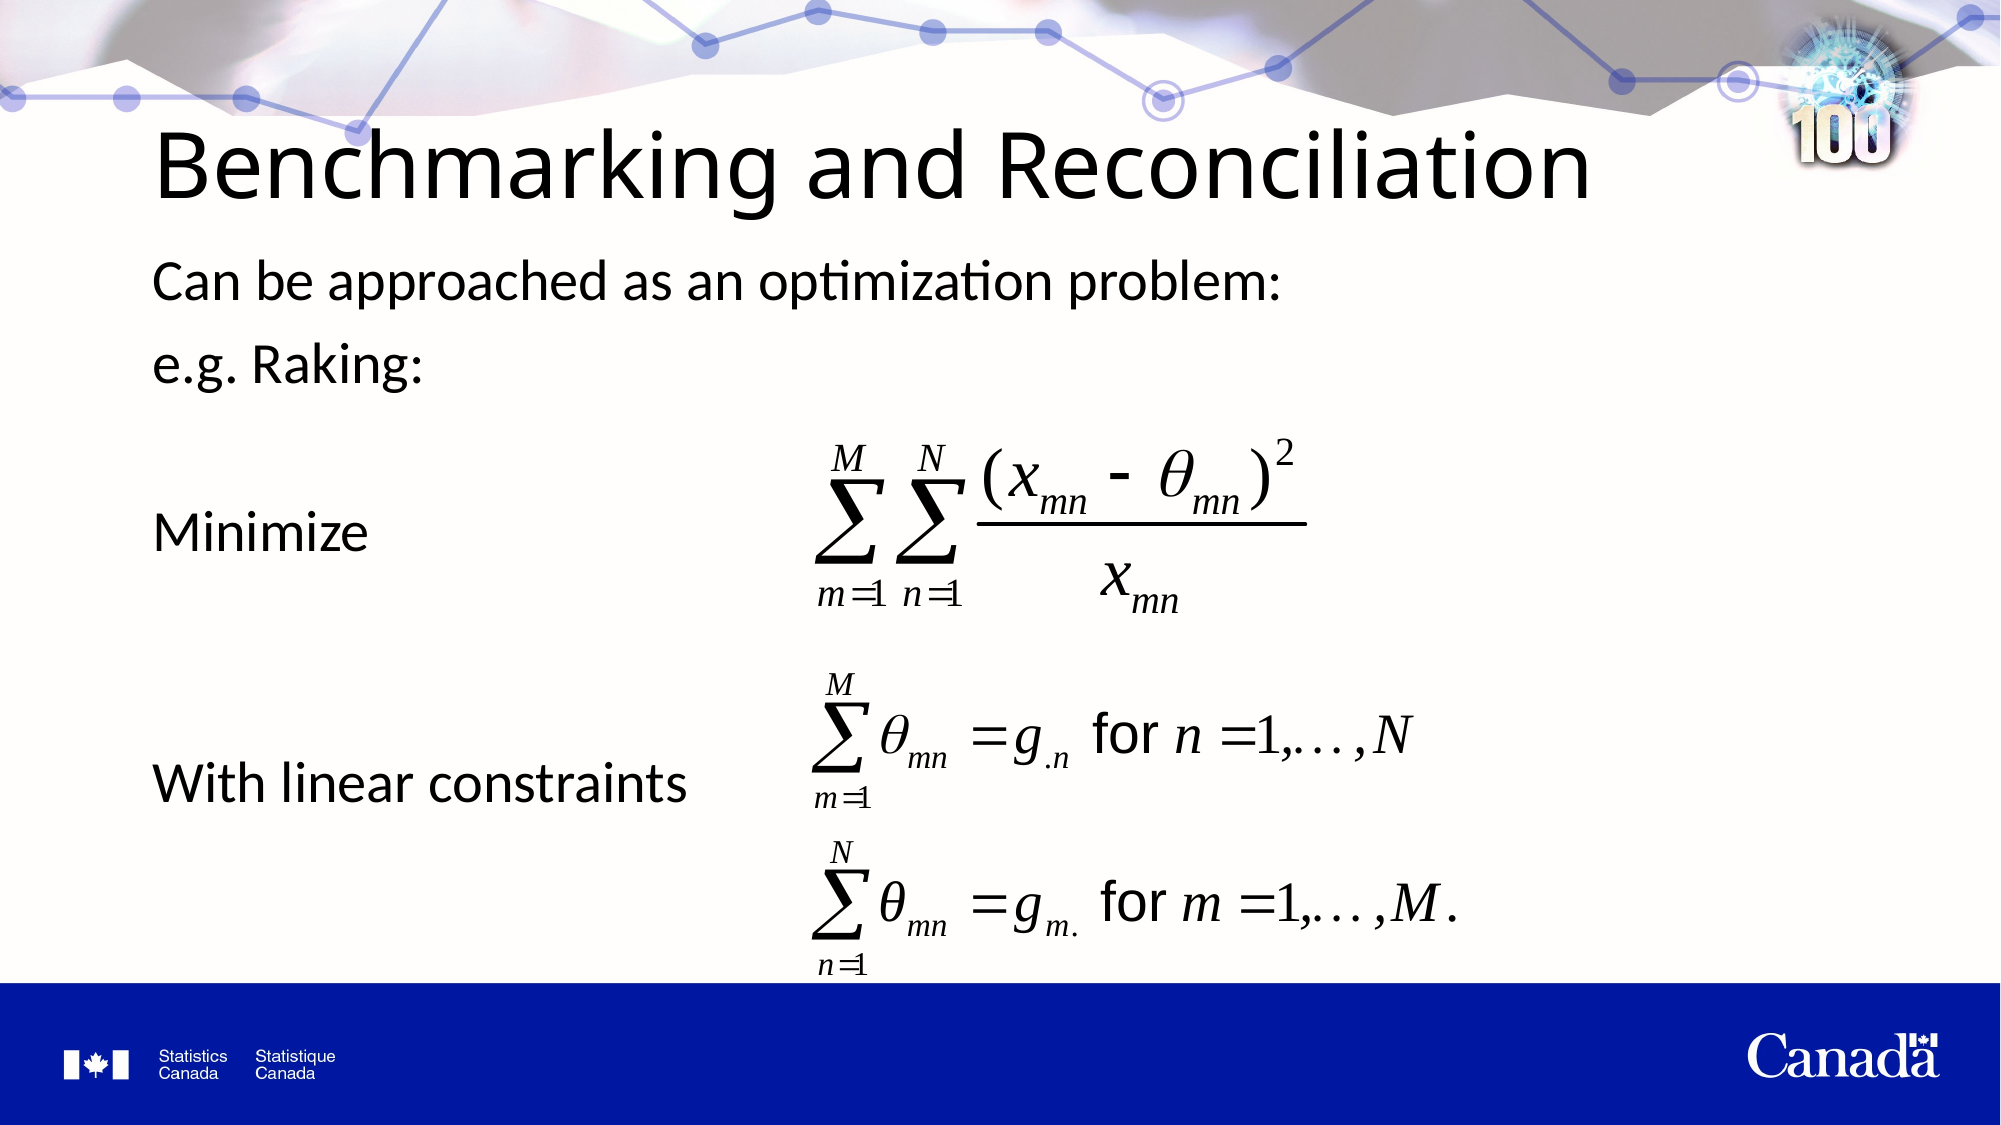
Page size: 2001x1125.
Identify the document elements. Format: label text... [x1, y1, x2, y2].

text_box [803, 422, 1323, 629]
list Can be approached as an optimization problem: e.g. Raking: Minimize With linear constraints [137, 242, 1863, 957]
picture [0, 0, 2001, 1125]
title Benchmarking and Reconciliation [137, 59, 1863, 242]
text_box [803, 656, 1466, 990]
